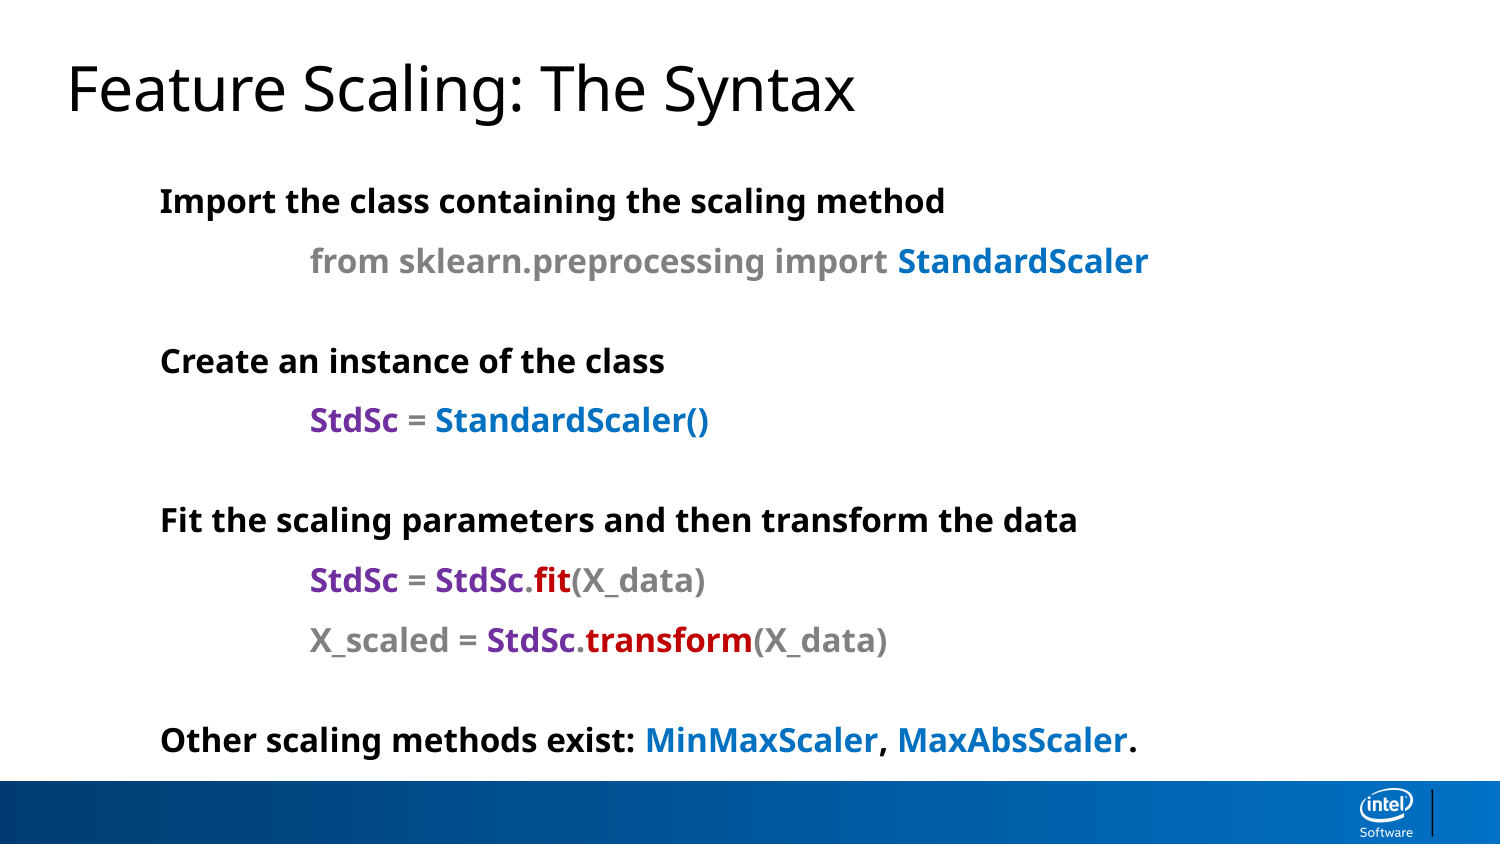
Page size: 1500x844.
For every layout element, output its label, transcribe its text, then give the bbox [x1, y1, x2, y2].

text_box Import the class containing the scaling method from sklearn.preprocessing import StandardScaler Create an instance of the class StdSc = StandardScaler() Fit the scaling parameters and then transform the data StdSc = StdSc.fit(X_data) X_scaled = StdSc.transform(X_data) Other scaling methods exist: MinMaxScaler, MaxAbsScaler. [145, 152, 1450, 767]
picture [1360, 788, 1413, 837]
text_box Feature Scaling: The Syntax [65, 48, 1450, 124]
